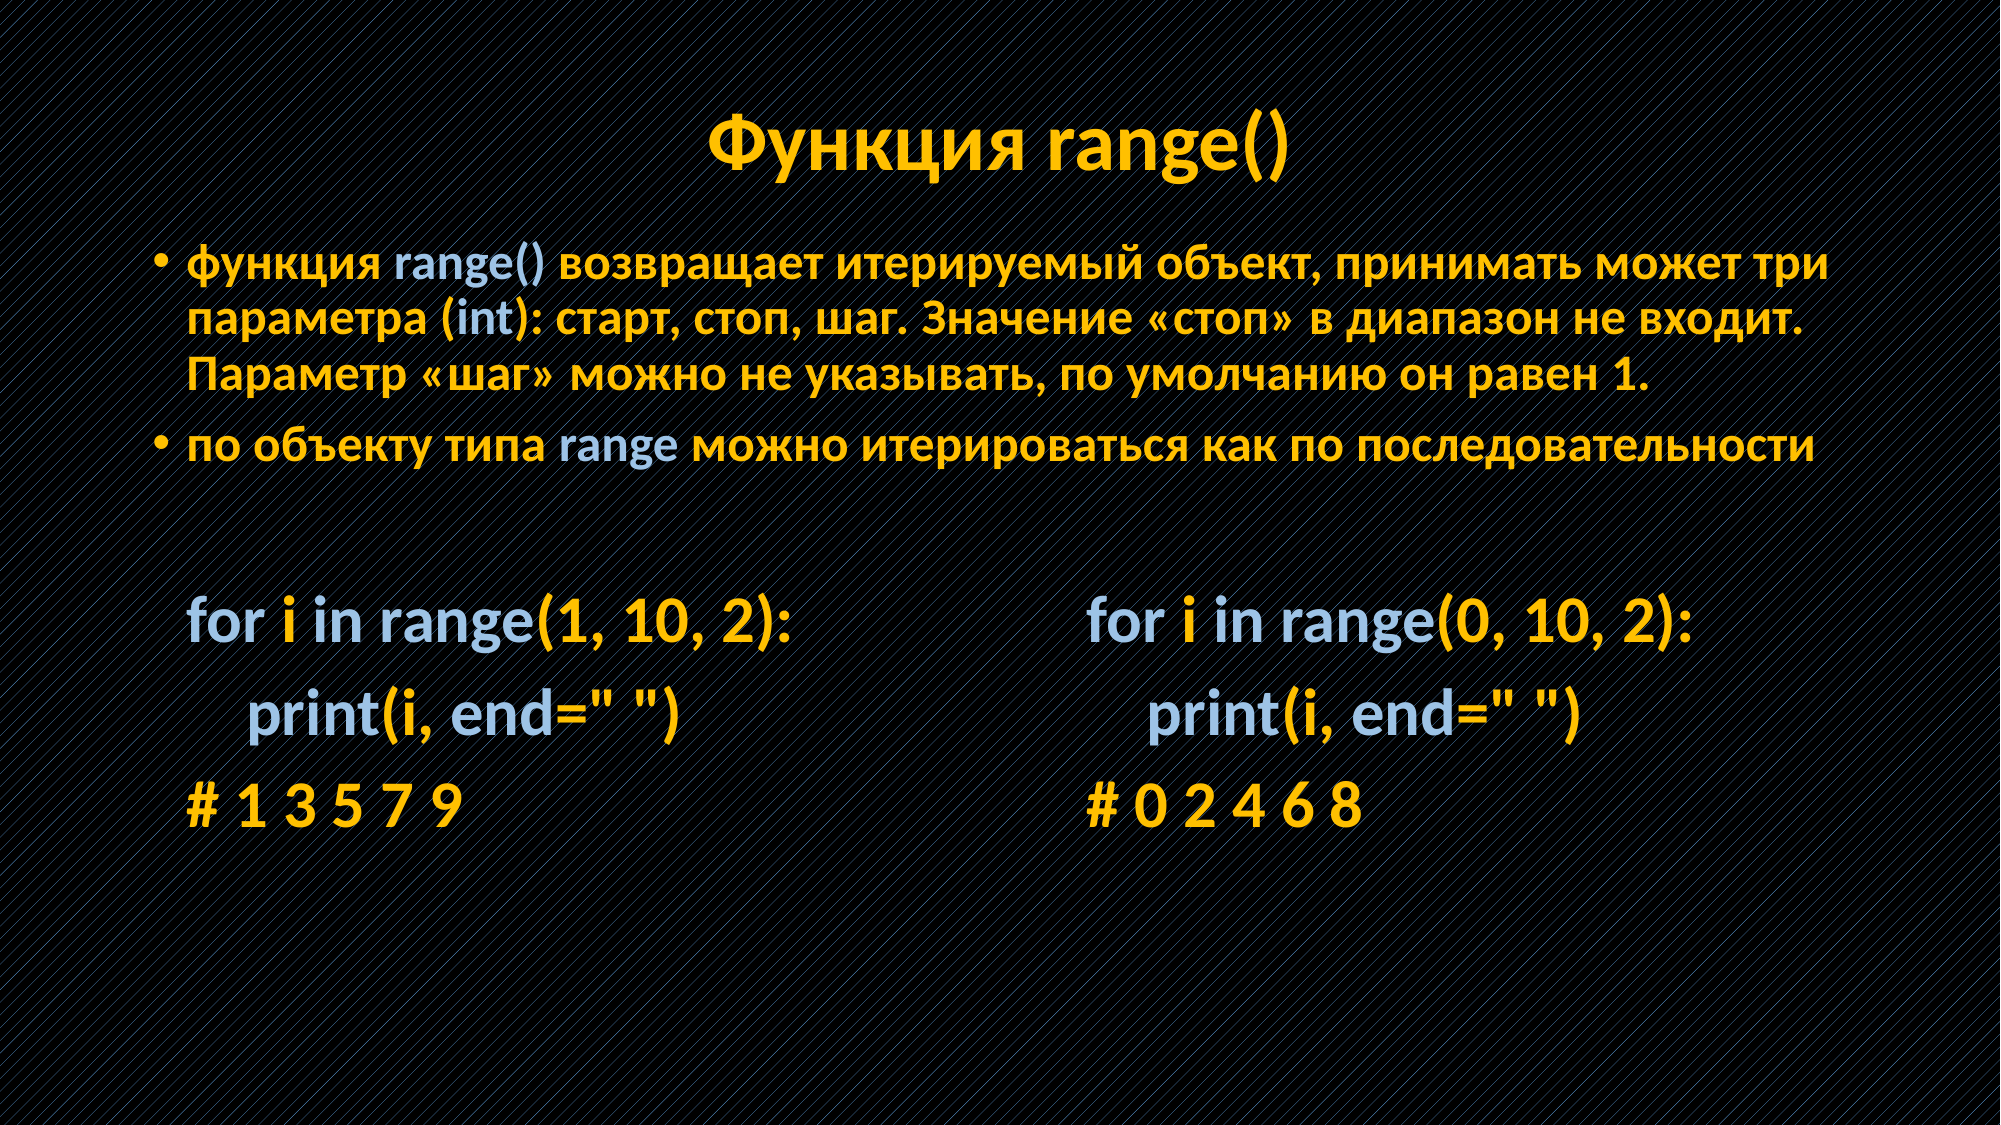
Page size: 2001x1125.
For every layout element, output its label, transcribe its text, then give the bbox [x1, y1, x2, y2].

text_box for i in range(1, 10, 2): print(i, end=" ") # 1 3 5 7 9 [171, 576, 829, 866]
list функция range() возвращает итерируемый объект, принимать может три параметра (int): старт, стоп, шаг. Значение «стоп» в диапазон не входит. Параметр «шаг» можно не указывать, по умолчанию он равен 1. по объекту типа range можно итерироваться как по последовательности [137, 227, 1863, 554]
title Функция range() [137, 59, 1863, 227]
text_box for i in range(0, 10, 2): print(i, end=" ") # 0 2 4 6 8 [1071, 576, 1730, 866]
